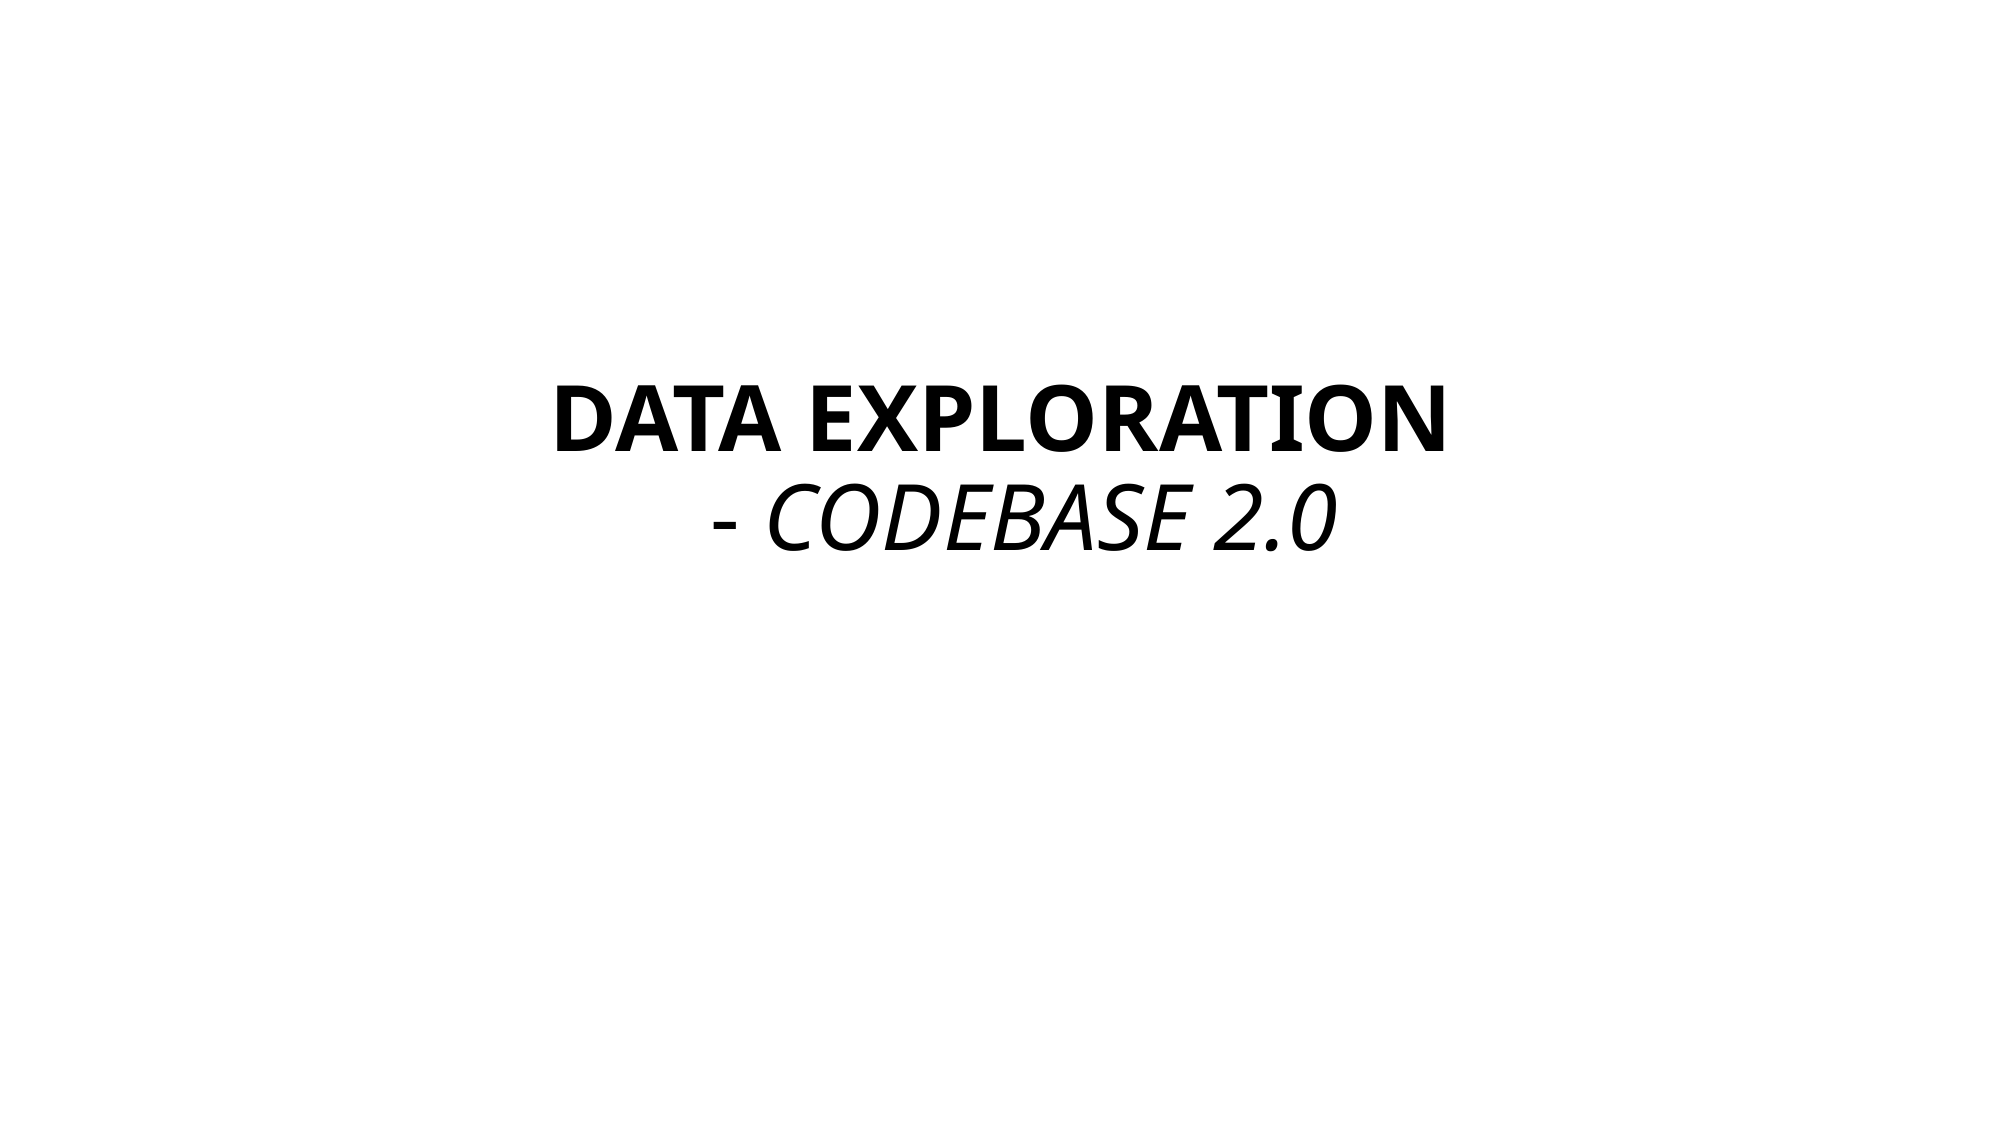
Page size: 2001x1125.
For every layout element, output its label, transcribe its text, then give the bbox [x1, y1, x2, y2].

title DATA EXPLORATION - CODEBASE 2.0 [150, 362, 1876, 580]
